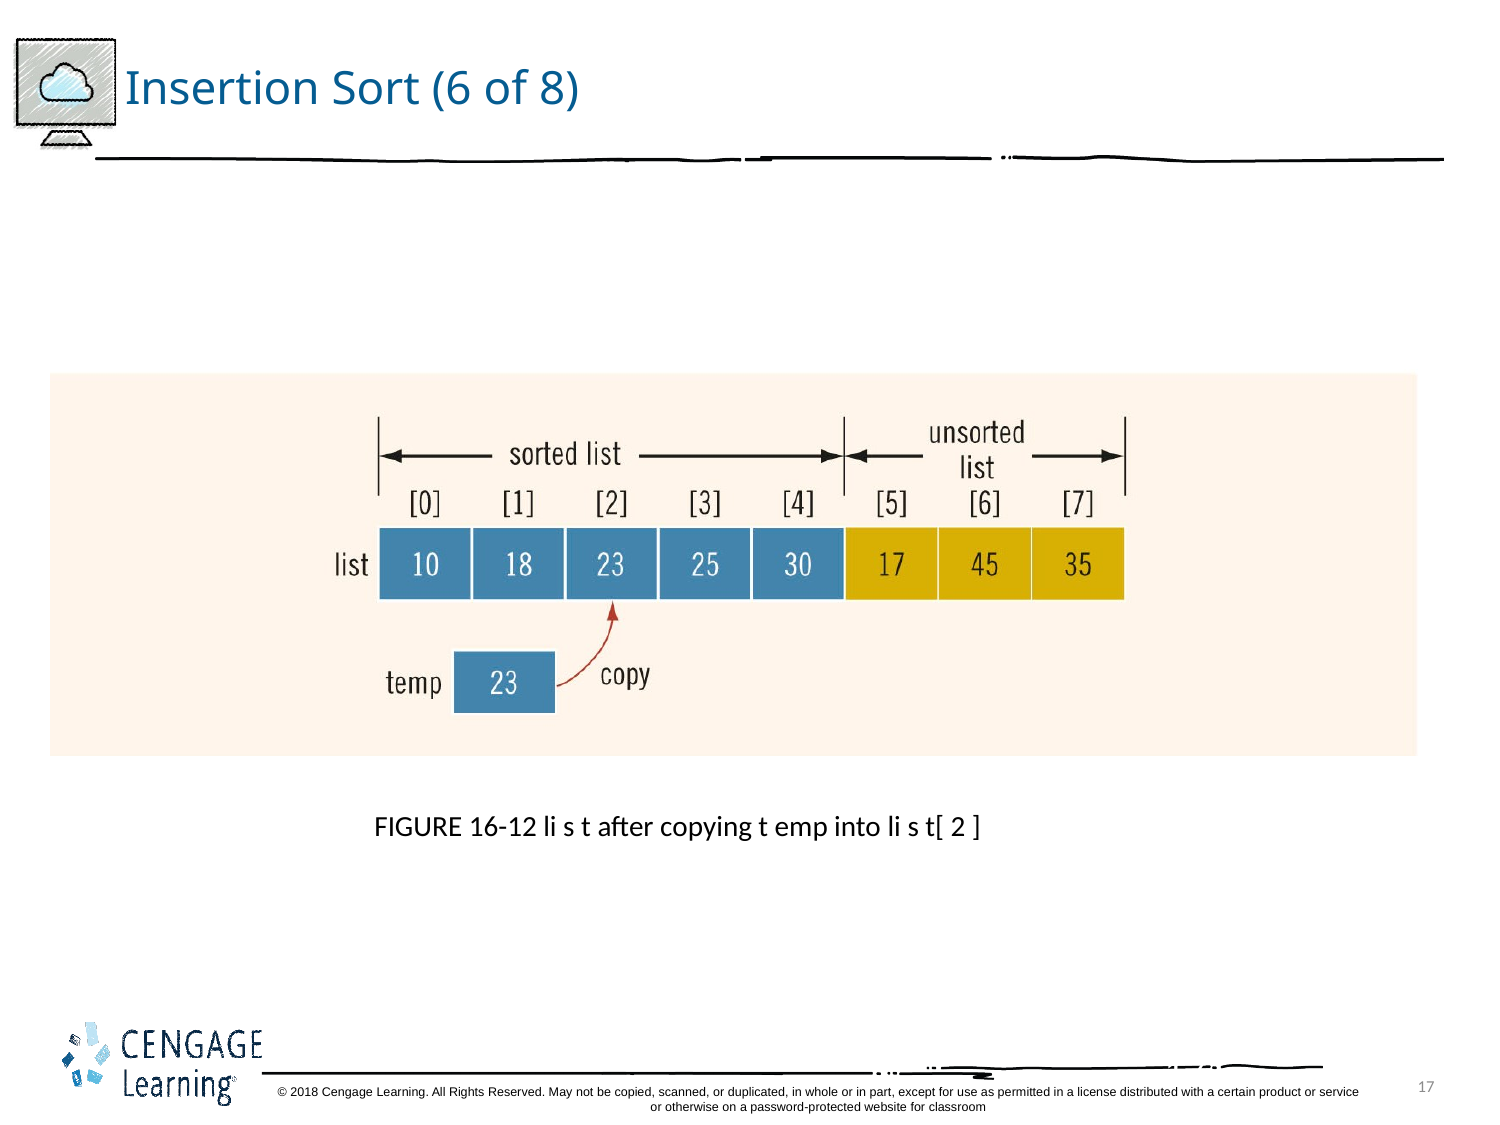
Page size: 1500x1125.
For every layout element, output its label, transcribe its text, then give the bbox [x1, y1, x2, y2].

picture [49, 369, 1420, 756]
slide_number 17 [1149, 1042, 1500, 1103]
text_box FIGURE 16-12 li s t after copying t emp into li s t[ 2 ] [359, 799, 1110, 850]
picture [62, 1022, 1149, 1106]
title Insertion Sort (6 of 8) [125, 66, 1442, 116]
footer © 2018 Cengage Learning. All Rights Reserved. May not be copied, scanned, or duplicated, in whole or in part, except for use as permitted in a license distributed with a certain product or service or otherwise on a password-protected website for classroom [261, 1079, 1375, 1120]
picture [95, 155, 1444, 163]
picture [12, 36, 117, 151]
